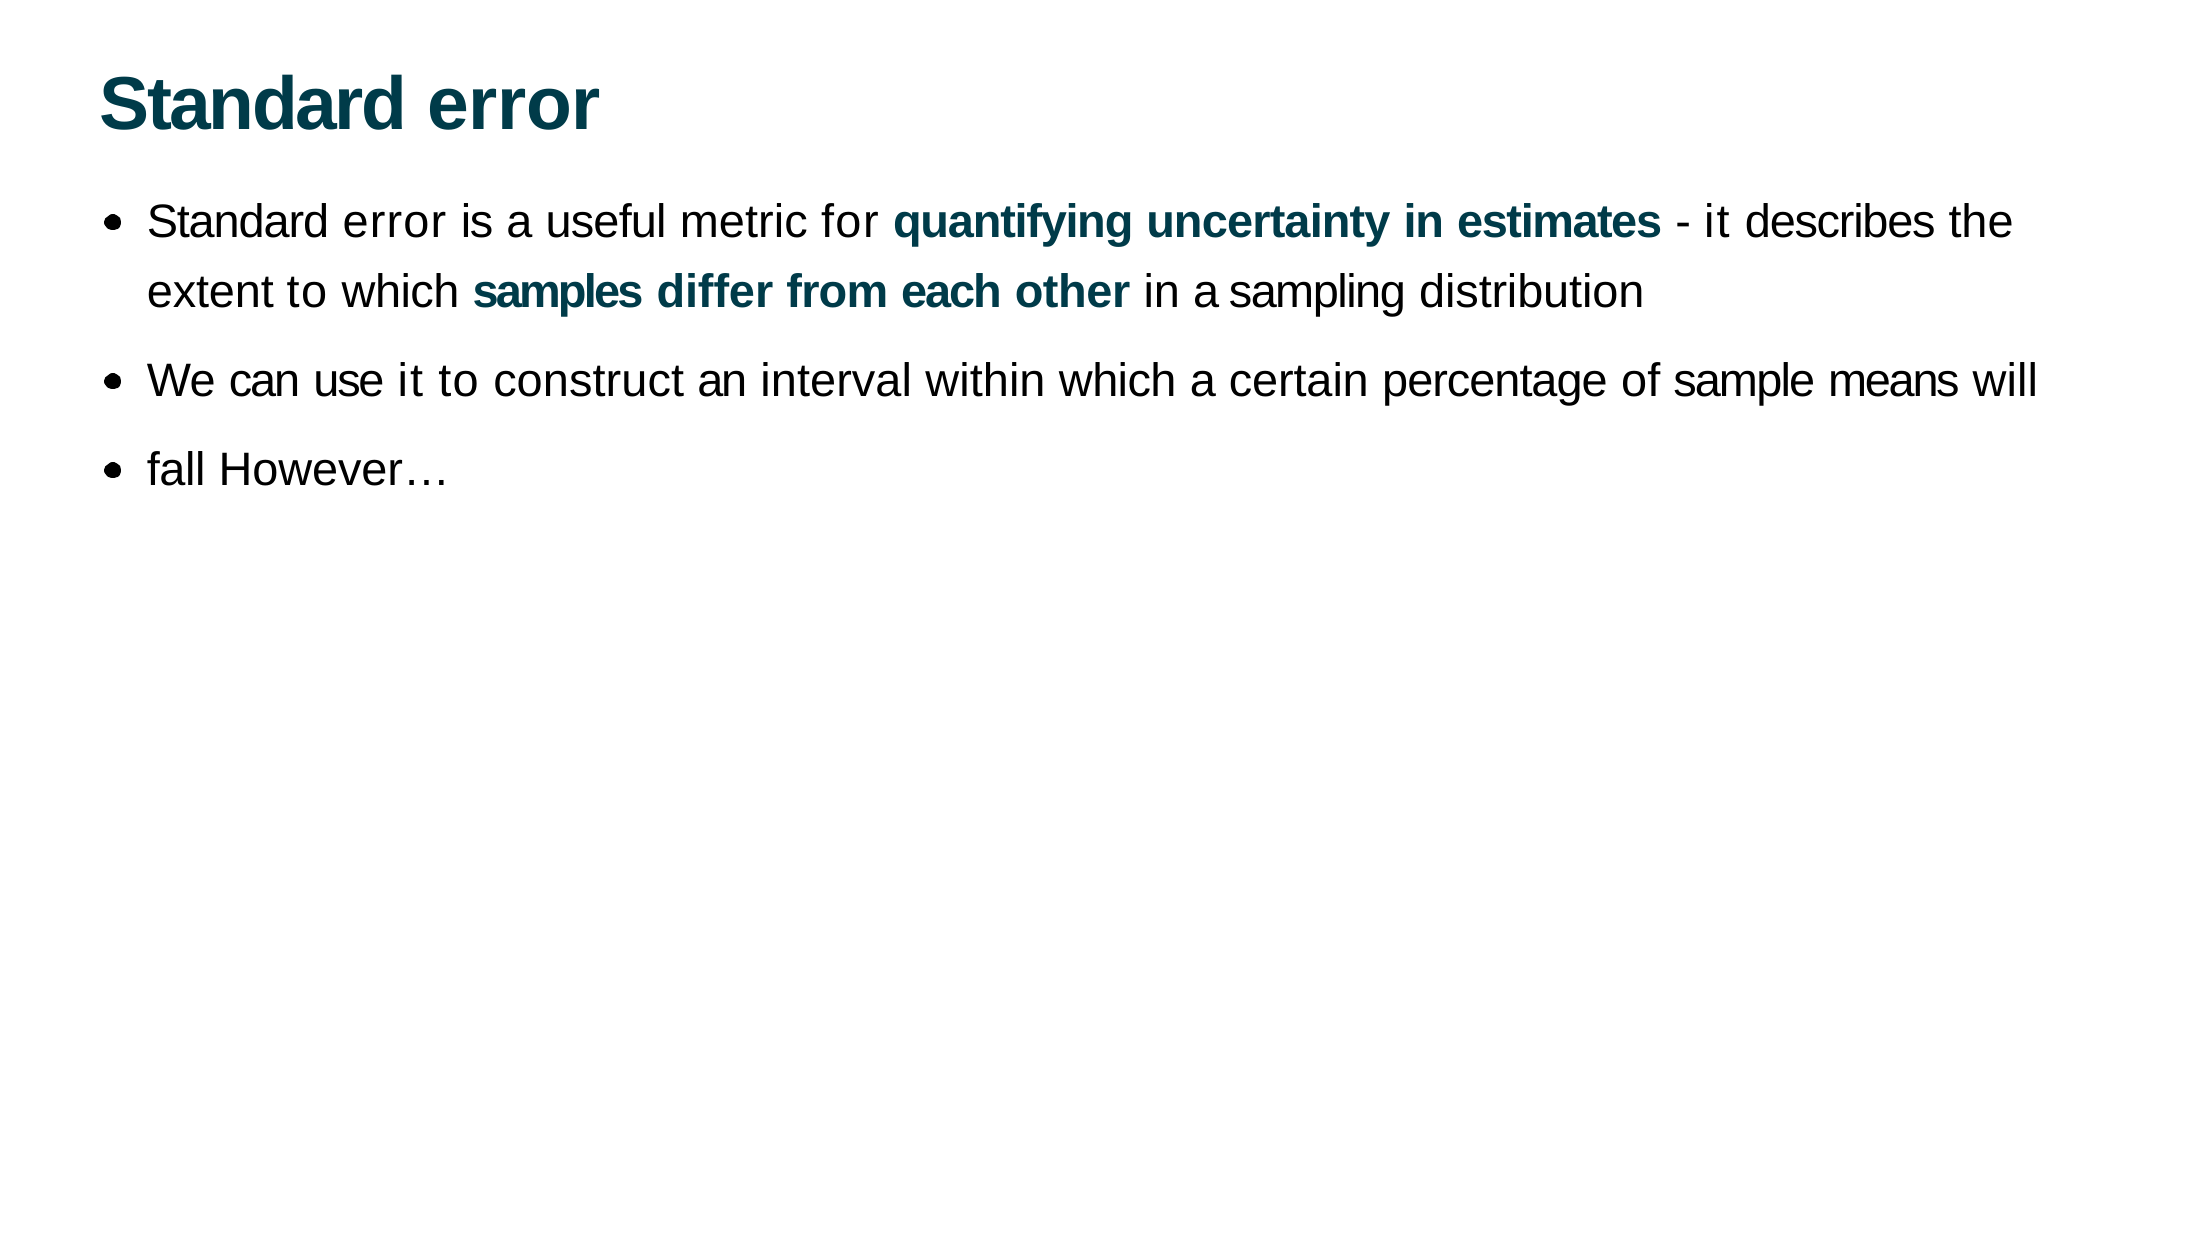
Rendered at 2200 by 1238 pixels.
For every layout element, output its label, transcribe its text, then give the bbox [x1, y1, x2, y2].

picture [104, 373, 121, 390]
title Standard error [97, 52, 1790, 262]
picture [104, 462, 121, 479]
text_box Standard error is a useful metric for quantifying uncertainty in estimates - it describes the extent to which samples differ from each other in a sampling distribution We can use it to construct an interval within which a certain percentage of sample means will fall However… [144, 174, 2091, 495]
picture [104, 213, 121, 230]
